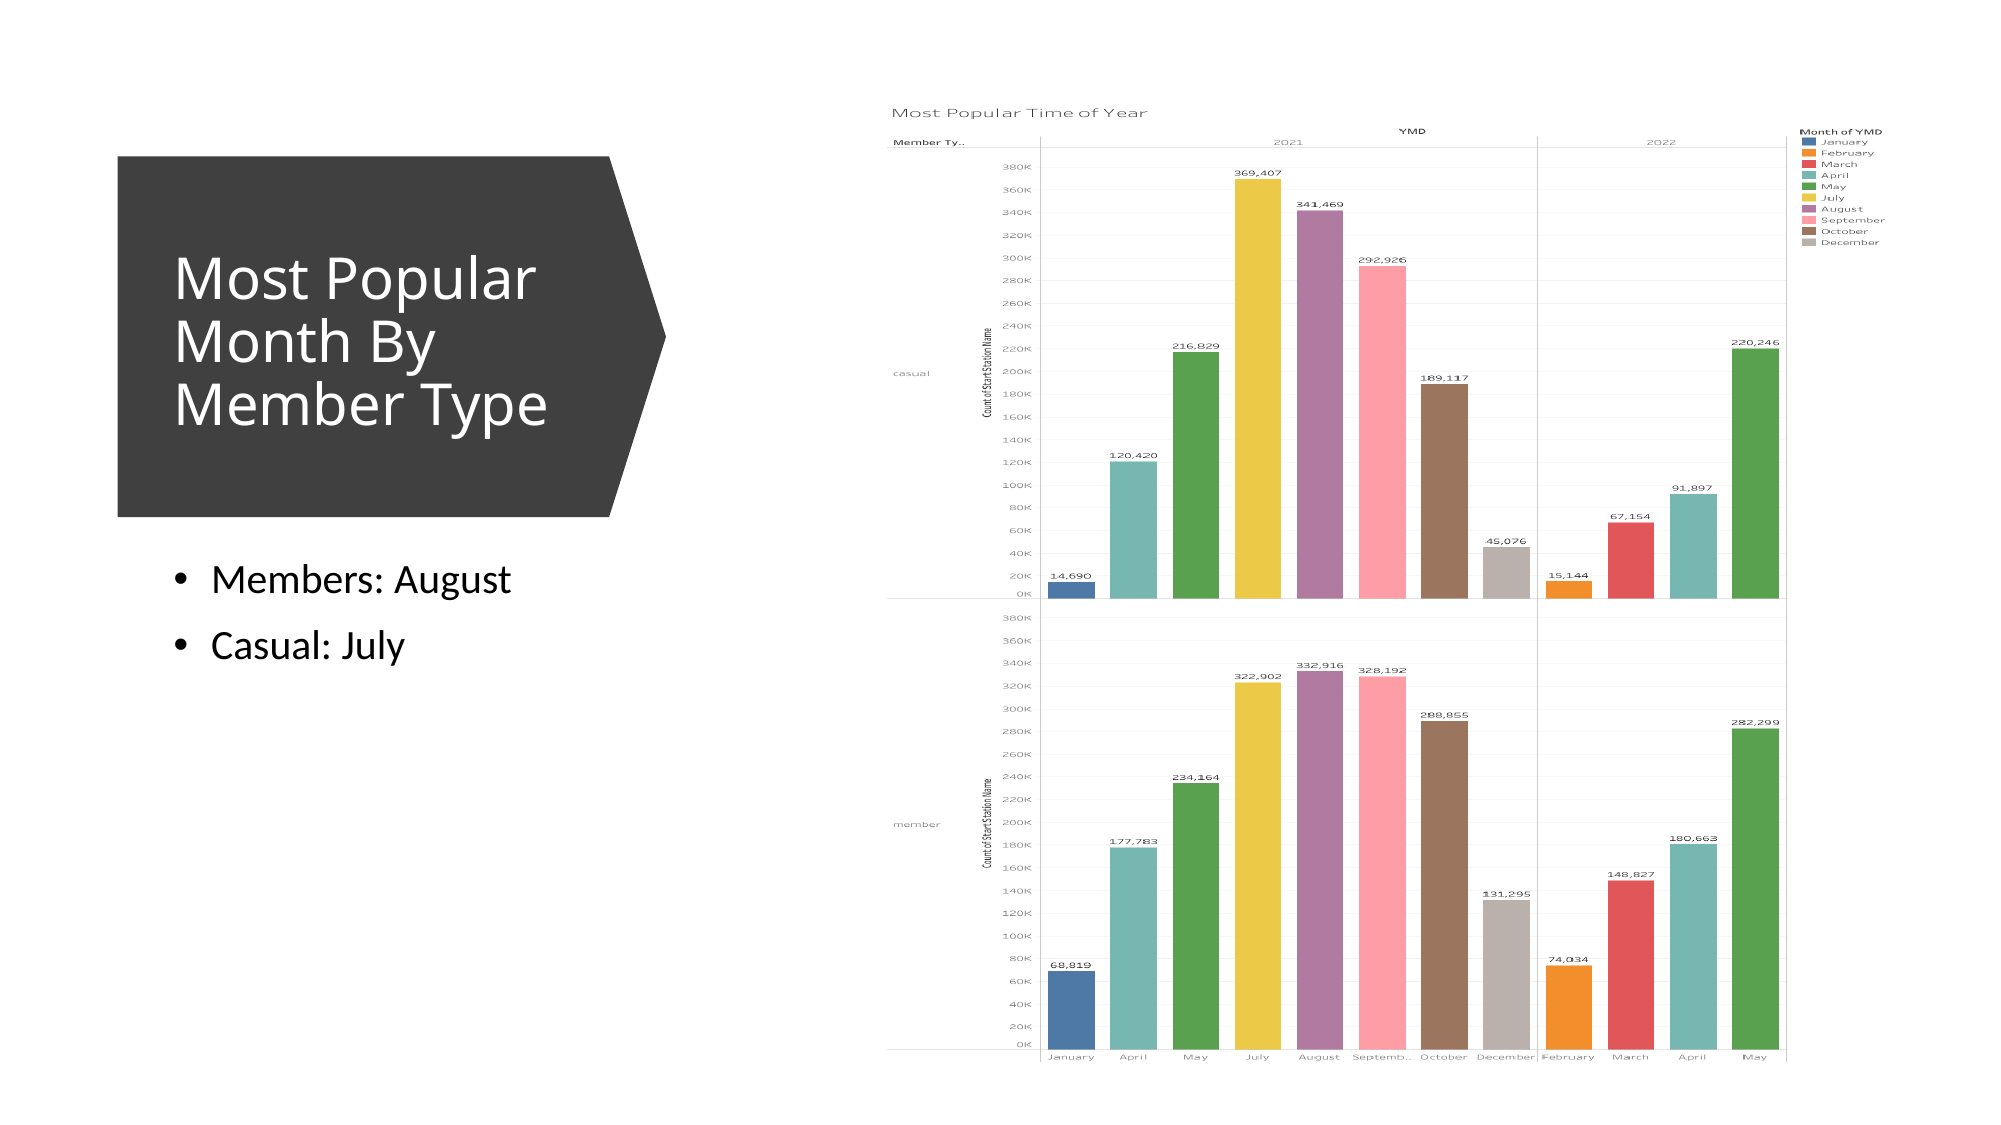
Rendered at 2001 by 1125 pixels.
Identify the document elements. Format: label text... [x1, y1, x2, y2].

title Most Popular Month By Member Type [158, 197, 597, 490]
list Members: August Casual: July [158, 550, 597, 949]
text_box [116, 155, 668, 519]
picture [887, 101, 1944, 1062]
